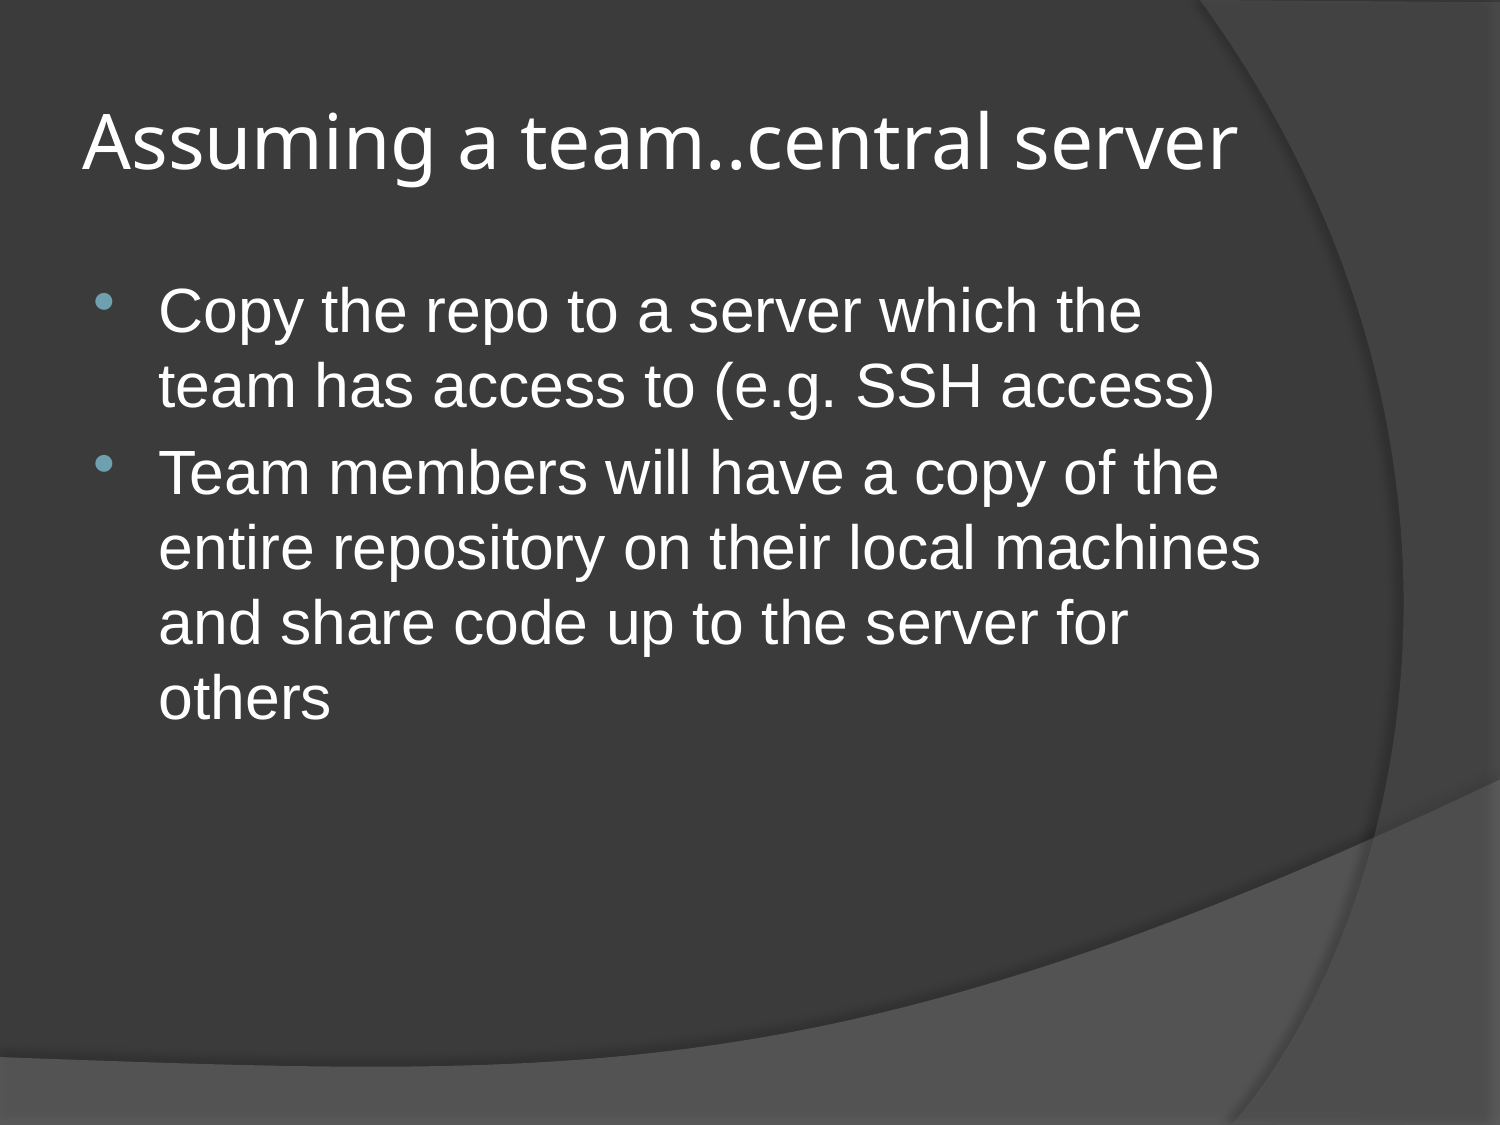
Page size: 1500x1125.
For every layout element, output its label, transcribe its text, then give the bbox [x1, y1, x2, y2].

title Assuming a team..central server [75, 45, 1300, 233]
list Copy the repo to a server which the team has access to (e.g. SSH access) Team members will have a copy of the entire repository on their local machines and share code up to the server for others [75, 262, 1300, 1005]
